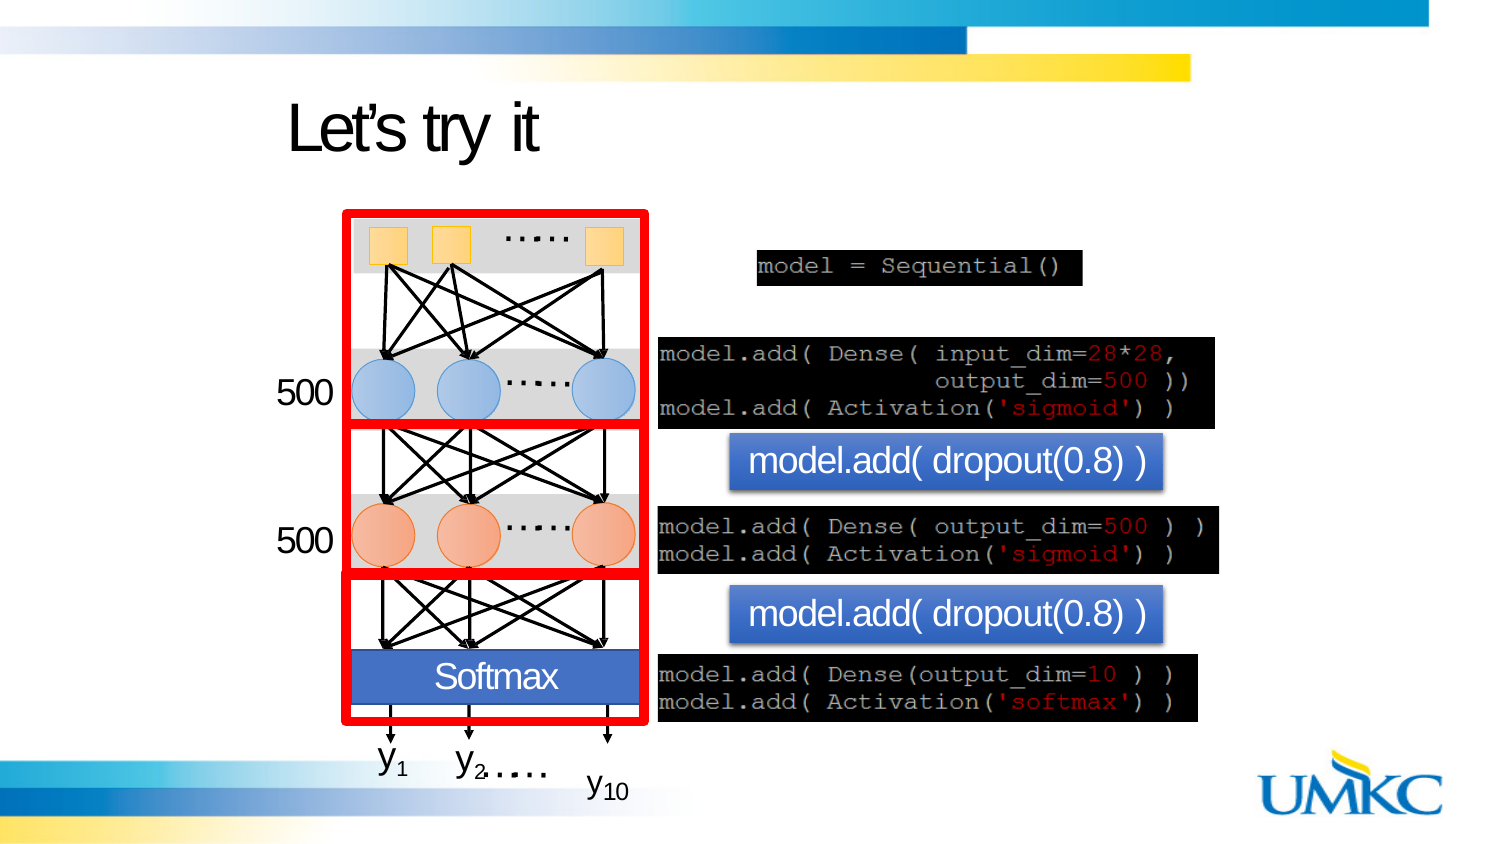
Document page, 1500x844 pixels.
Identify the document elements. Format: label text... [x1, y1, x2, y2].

text_box 500 [274, 366, 335, 413]
text_box [346, 213, 645, 423]
text_box [658, 337, 1215, 429]
text_box …… [475, 763, 552, 808]
text_box [346, 423, 645, 572]
text_box y1 [376, 729, 410, 781]
text_box y2 [453, 732, 487, 784]
picture [0, 0, 1500, 844]
text_box [657, 506, 1220, 574]
text_box model.add( dropout(0.8) ) Softmax [350, 569, 1163, 698]
text_box [756, 250, 1083, 286]
text_box [718, 422, 1175, 516]
text_box 500 [274, 514, 335, 561]
text_box model.add( dropout(0.8) ) [729, 434, 1163, 482]
text_box [1163, 575, 1175, 669]
text_box y10 [585, 742, 631, 812]
text_box [602, 722, 613, 744]
title Let’s try it [274, 52, 551, 195]
text_box [729, 482, 1163, 490]
text_box [346, 572, 644, 722]
text_box [464, 722, 474, 740]
text_box [385, 722, 396, 744]
text_box [657, 654, 1198, 722]
